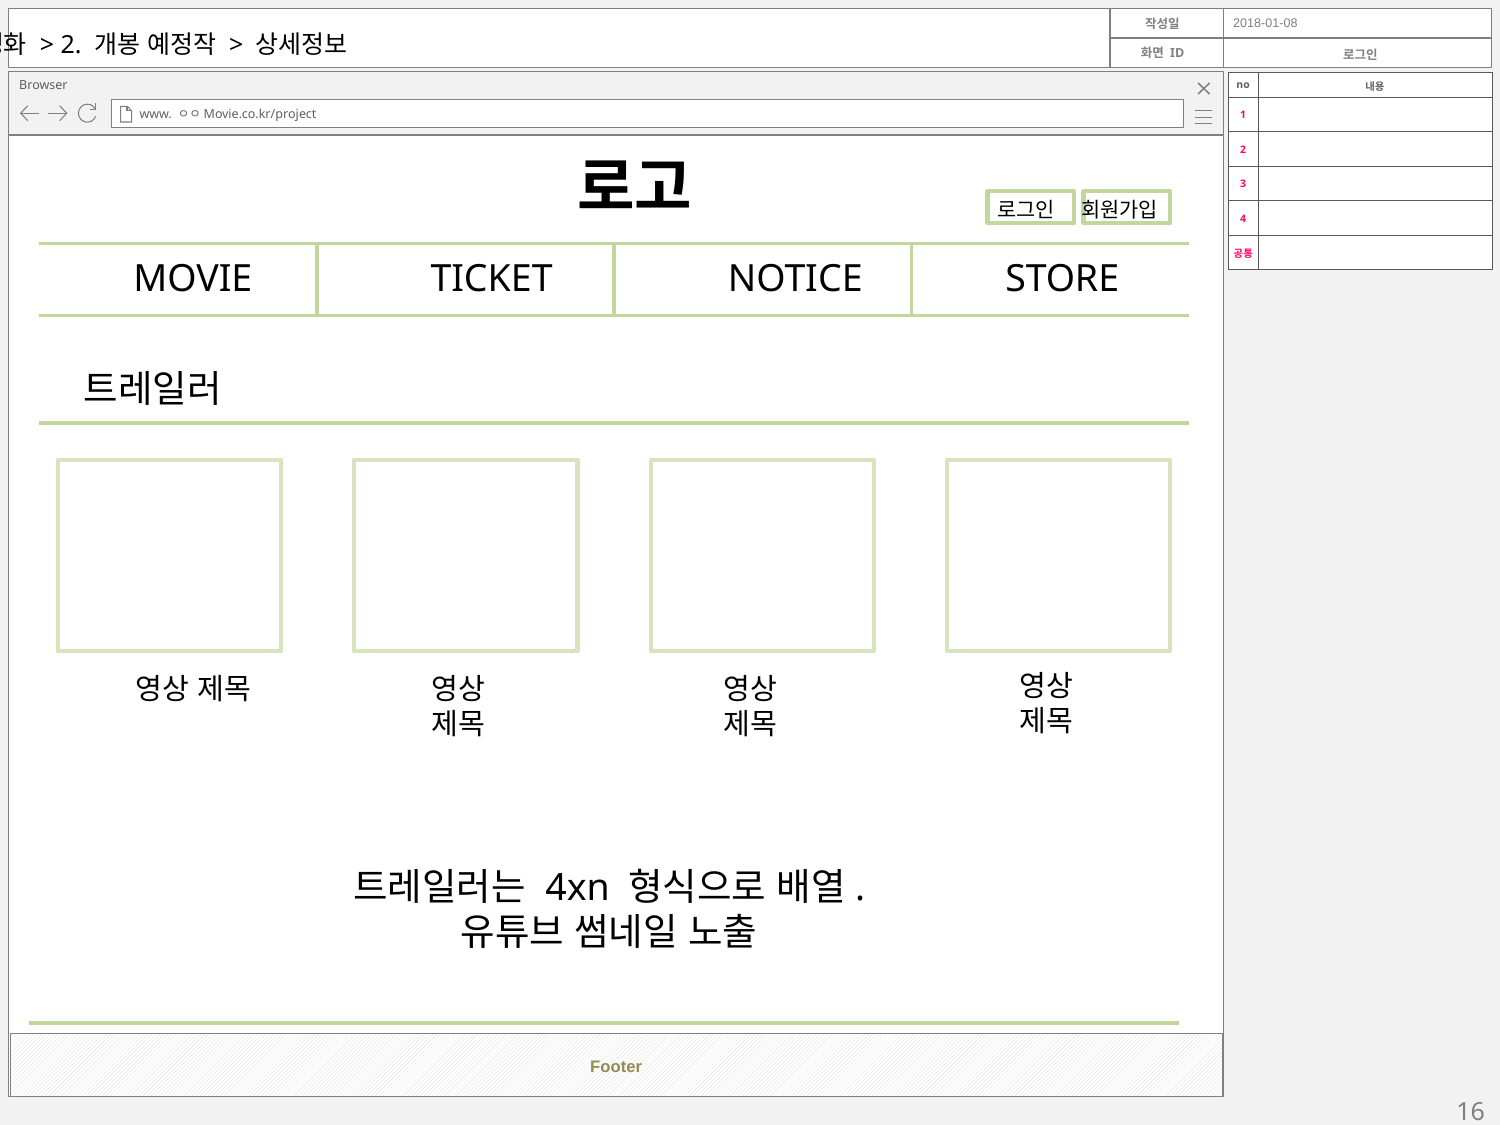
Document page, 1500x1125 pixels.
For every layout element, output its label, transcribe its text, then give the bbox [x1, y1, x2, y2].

table_cell 공통 [1229, 236, 1258, 269]
text_box 영화 > 2. 개봉 예정작 > 상세정보 [0, 20, 363, 66]
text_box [29, 243, 1200, 1024]
table_header no [1229, 73, 1258, 97]
title 로그인 [1223, 37, 1489, 68]
table_cell [1259, 132, 1492, 166]
text_box Footer [8, 1032, 1225, 1099]
text_box 2018-01-08 [1224, 11, 1490, 38]
table_cell 4 [1229, 201, 1258, 235]
table_cell [1259, 98, 1492, 131]
table_cell 3 [1229, 167, 1258, 200]
table_cell [1259, 201, 1492, 235]
slide_number 16 [1162, 1099, 1500, 1125]
table_cell 2 [1229, 132, 1258, 166]
text_box 로고 [562, 139, 708, 230]
table_cell 1 [1229, 98, 1258, 131]
table_cell [1259, 167, 1492, 200]
table_cell [1259, 236, 1492, 269]
table_header 내용 [1259, 73, 1492, 97]
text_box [987, 188, 1171, 227]
